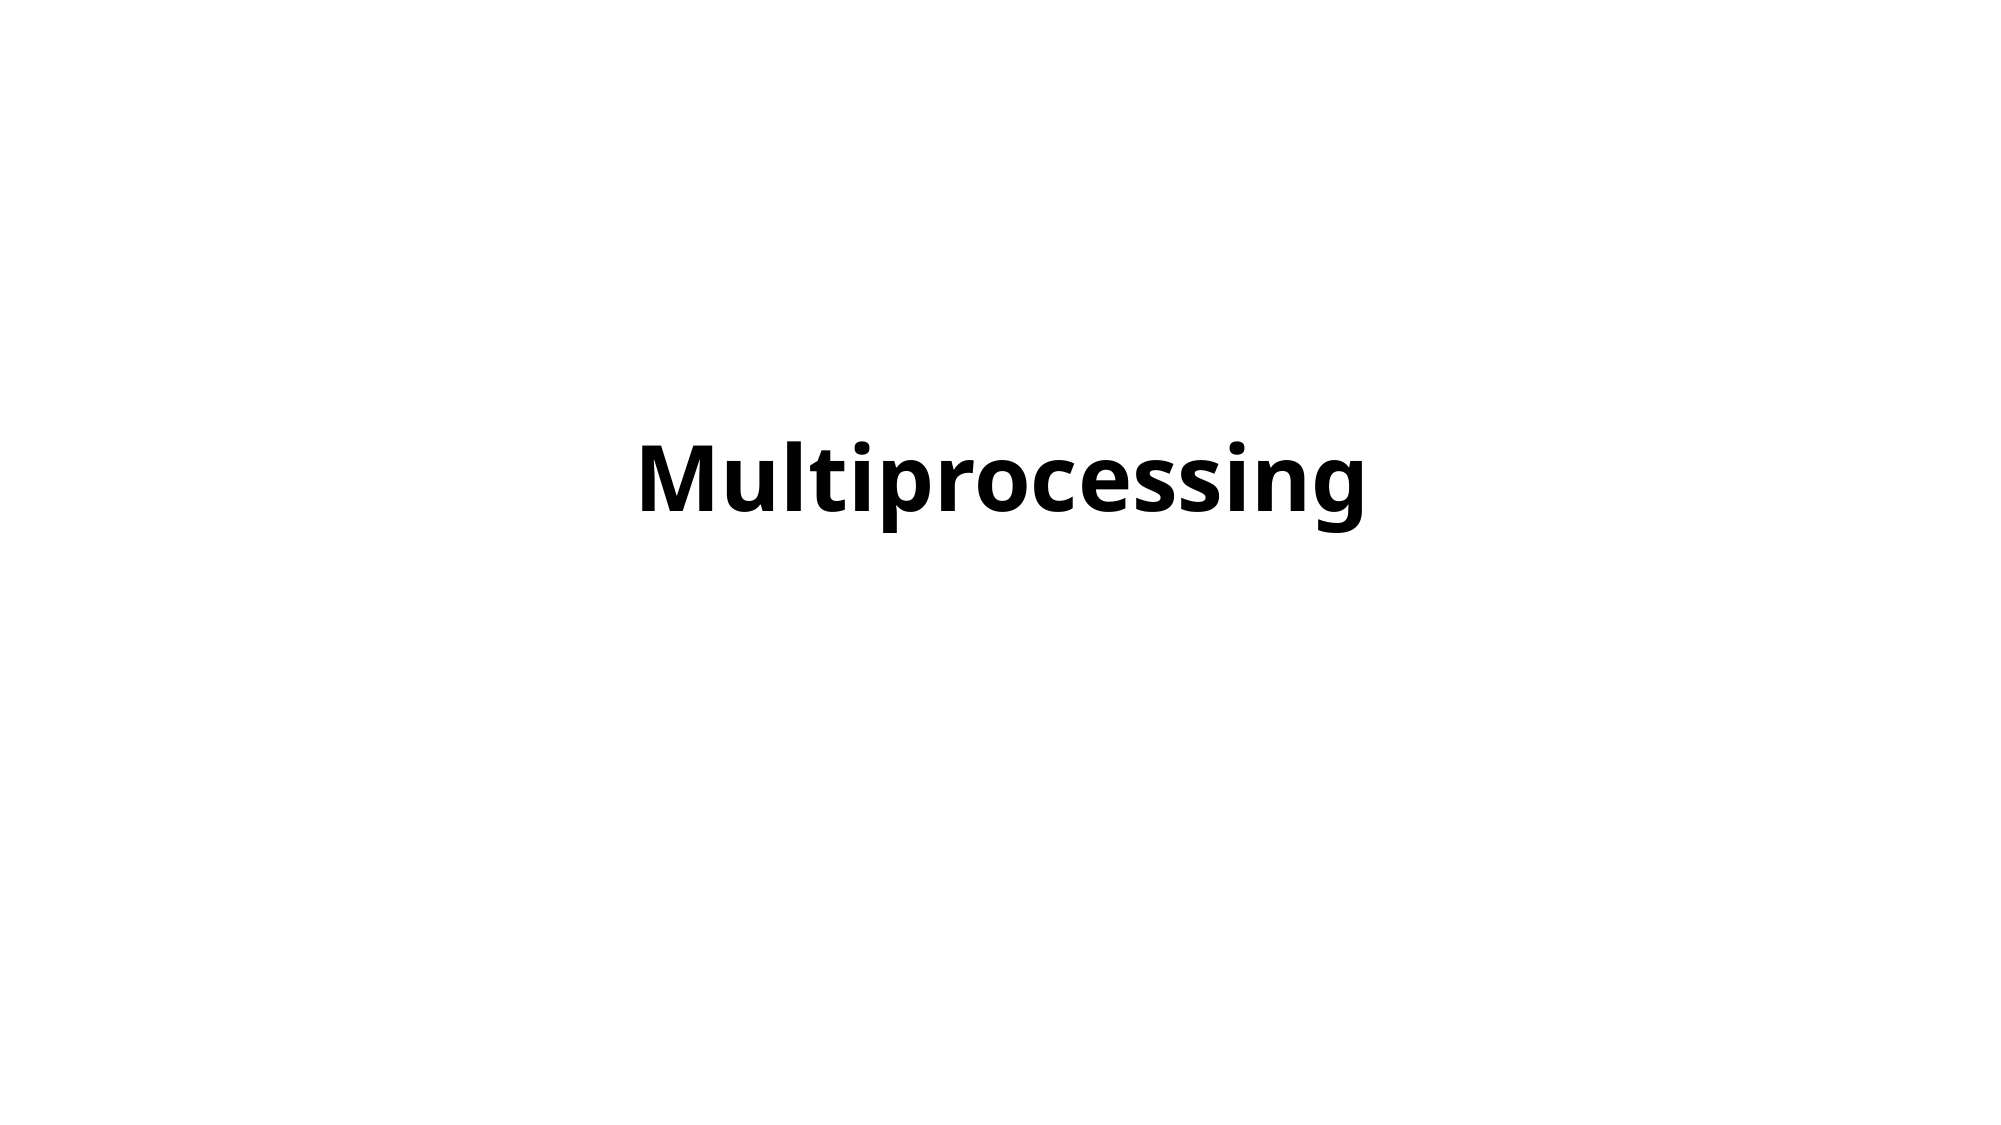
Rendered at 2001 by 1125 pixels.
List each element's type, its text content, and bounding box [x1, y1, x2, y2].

title Multiprocessing [139, 372, 1865, 590]
